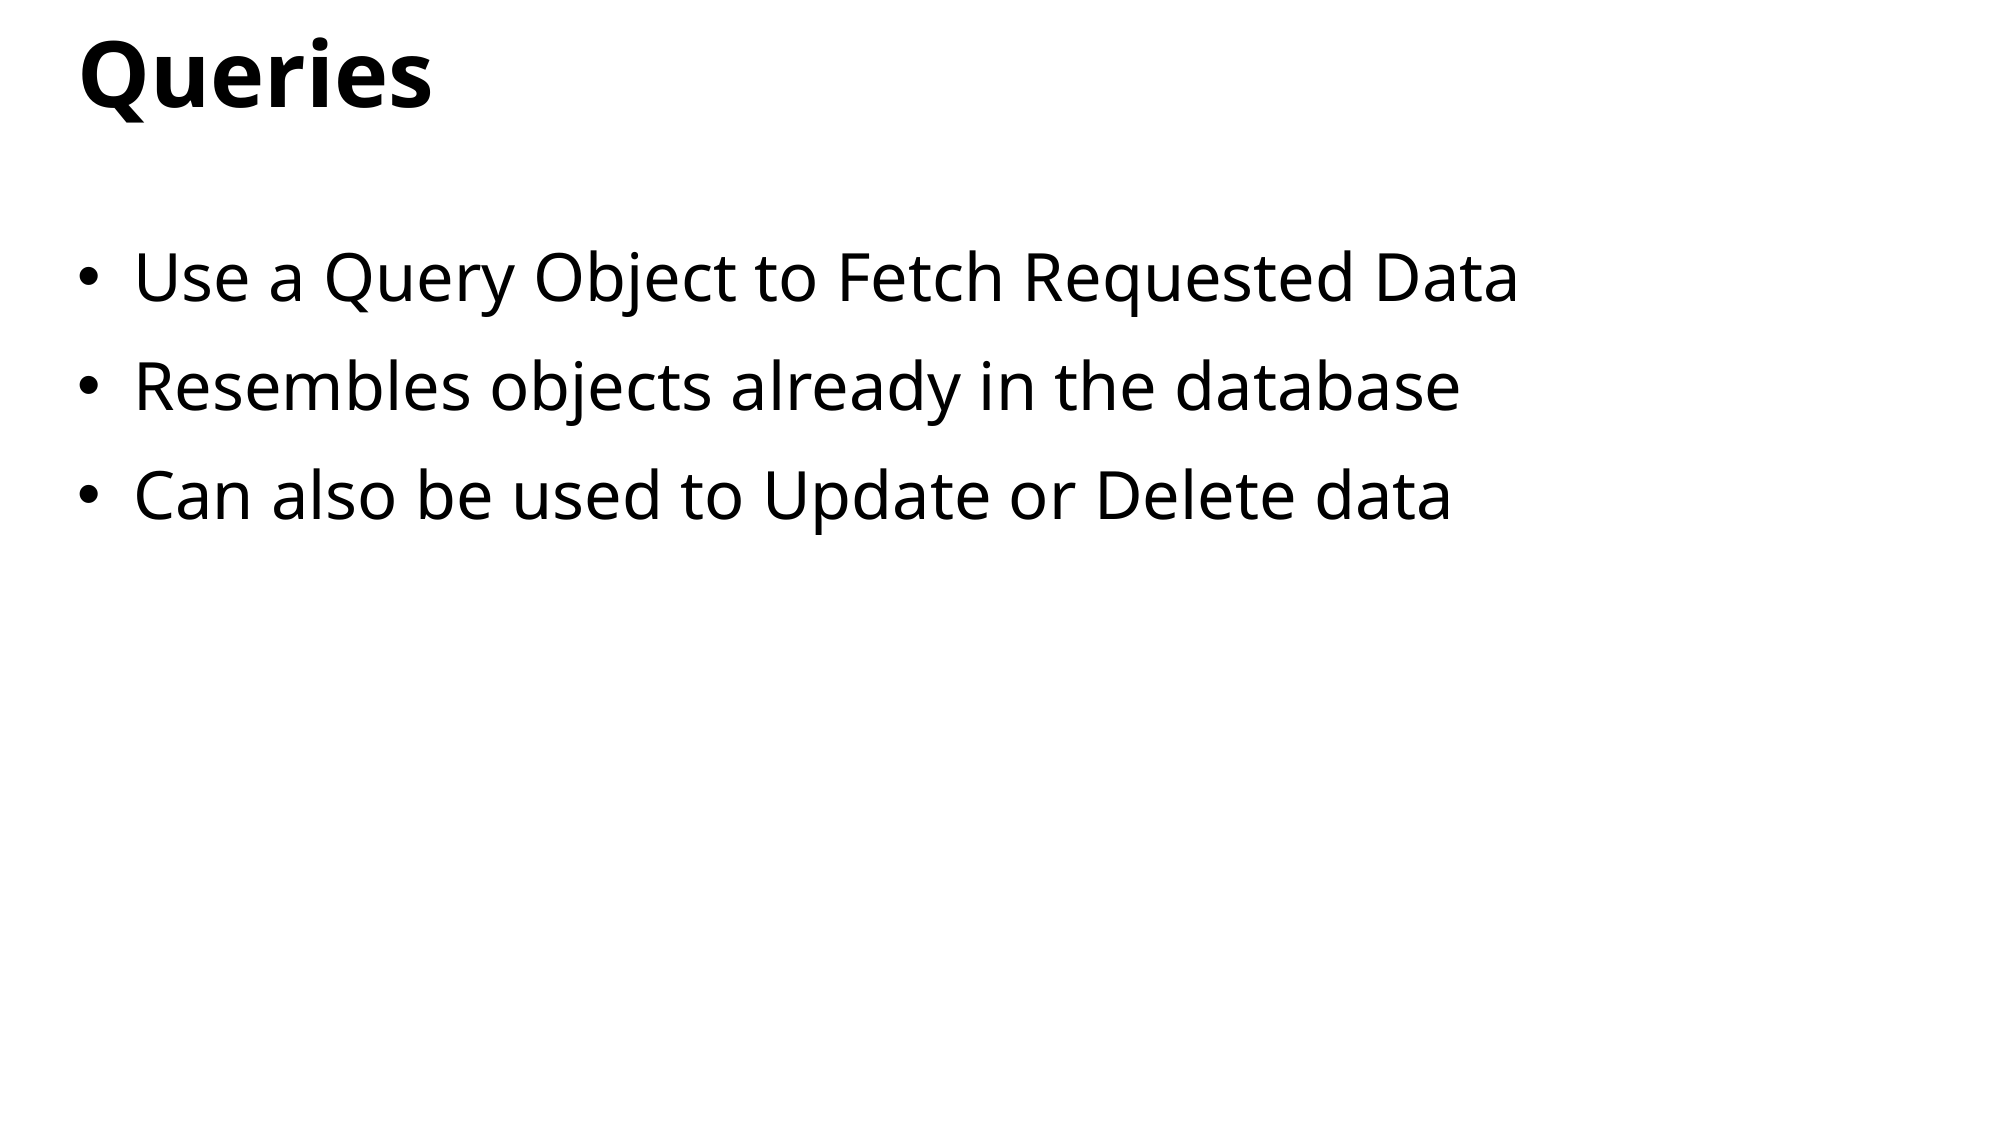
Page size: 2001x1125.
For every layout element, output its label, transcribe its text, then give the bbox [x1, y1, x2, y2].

list Use a Query Object to Fetch Requested Data Resembles objects already in the database Can also be used to Update or Delete data [62, 227, 1953, 1096]
title Queries [62, 29, 1953, 205]
